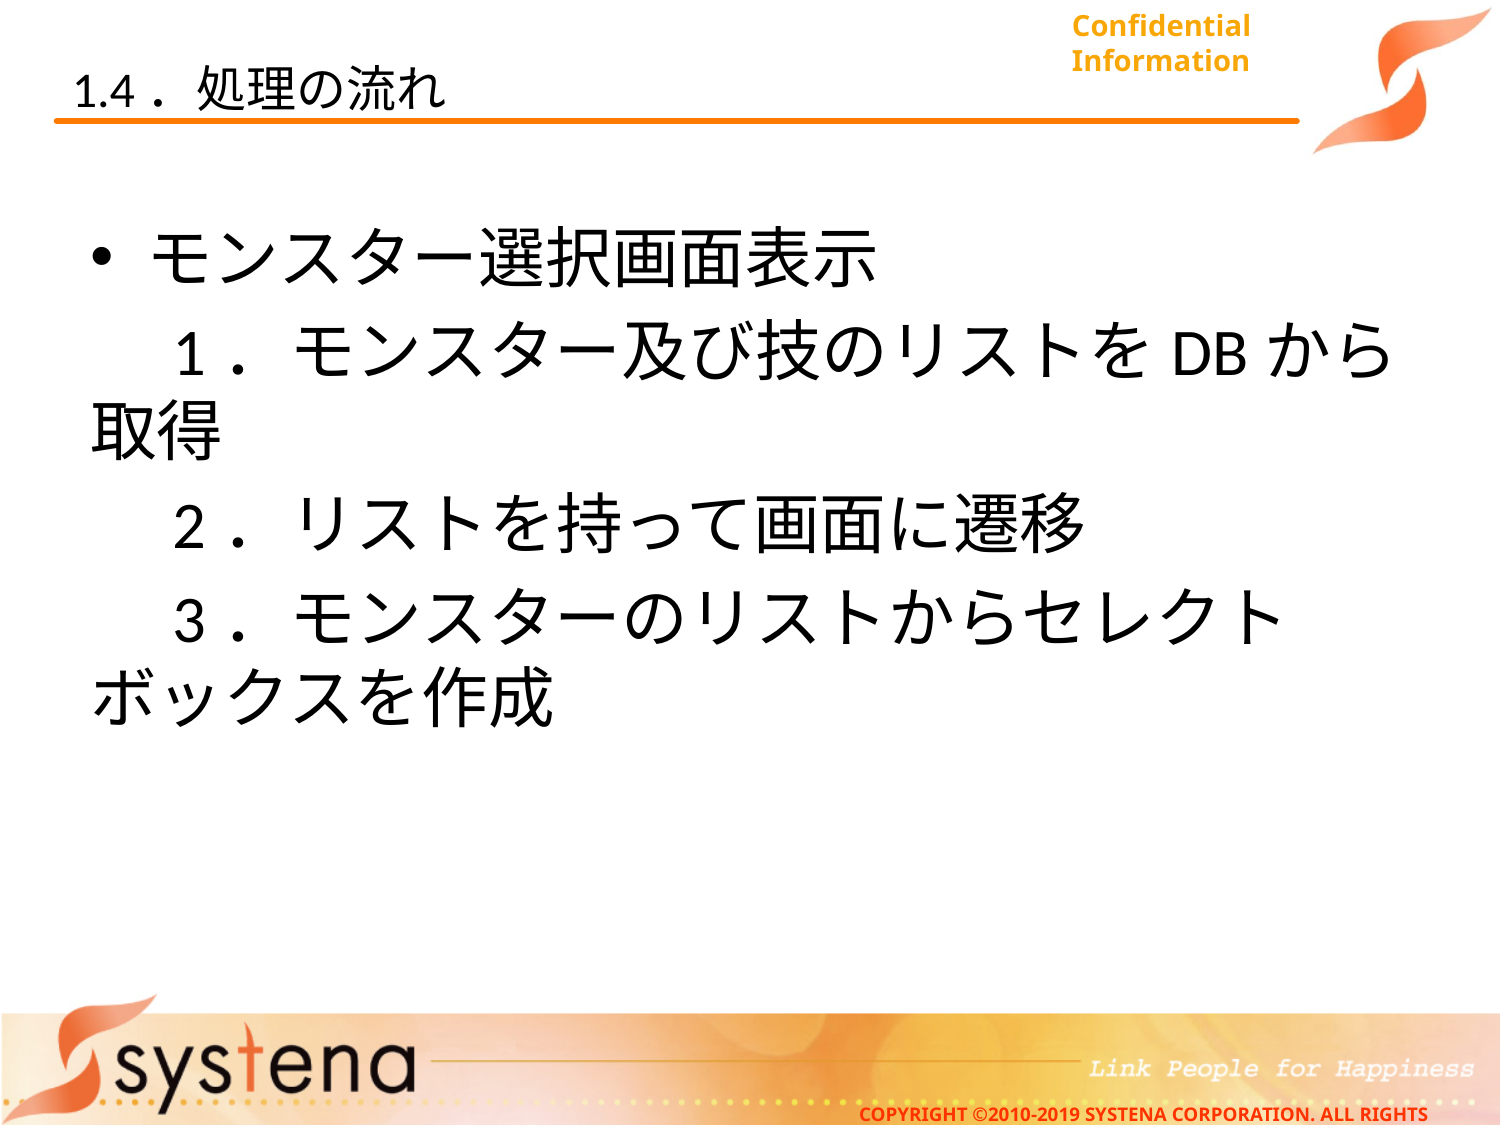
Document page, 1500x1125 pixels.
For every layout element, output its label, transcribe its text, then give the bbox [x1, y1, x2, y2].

title 1.4．処理の流れ [56, 29, 1203, 146]
list モンスター選択画面表示 1．モンスター及び技のリストをDBから取得 2．リストを持って画面に遷移 3．モンスターのリストからセレクトボックスを作成 [75, 208, 1425, 951]
picture [1305, 0, 1500, 159]
picture [0, 992, 1500, 1125]
